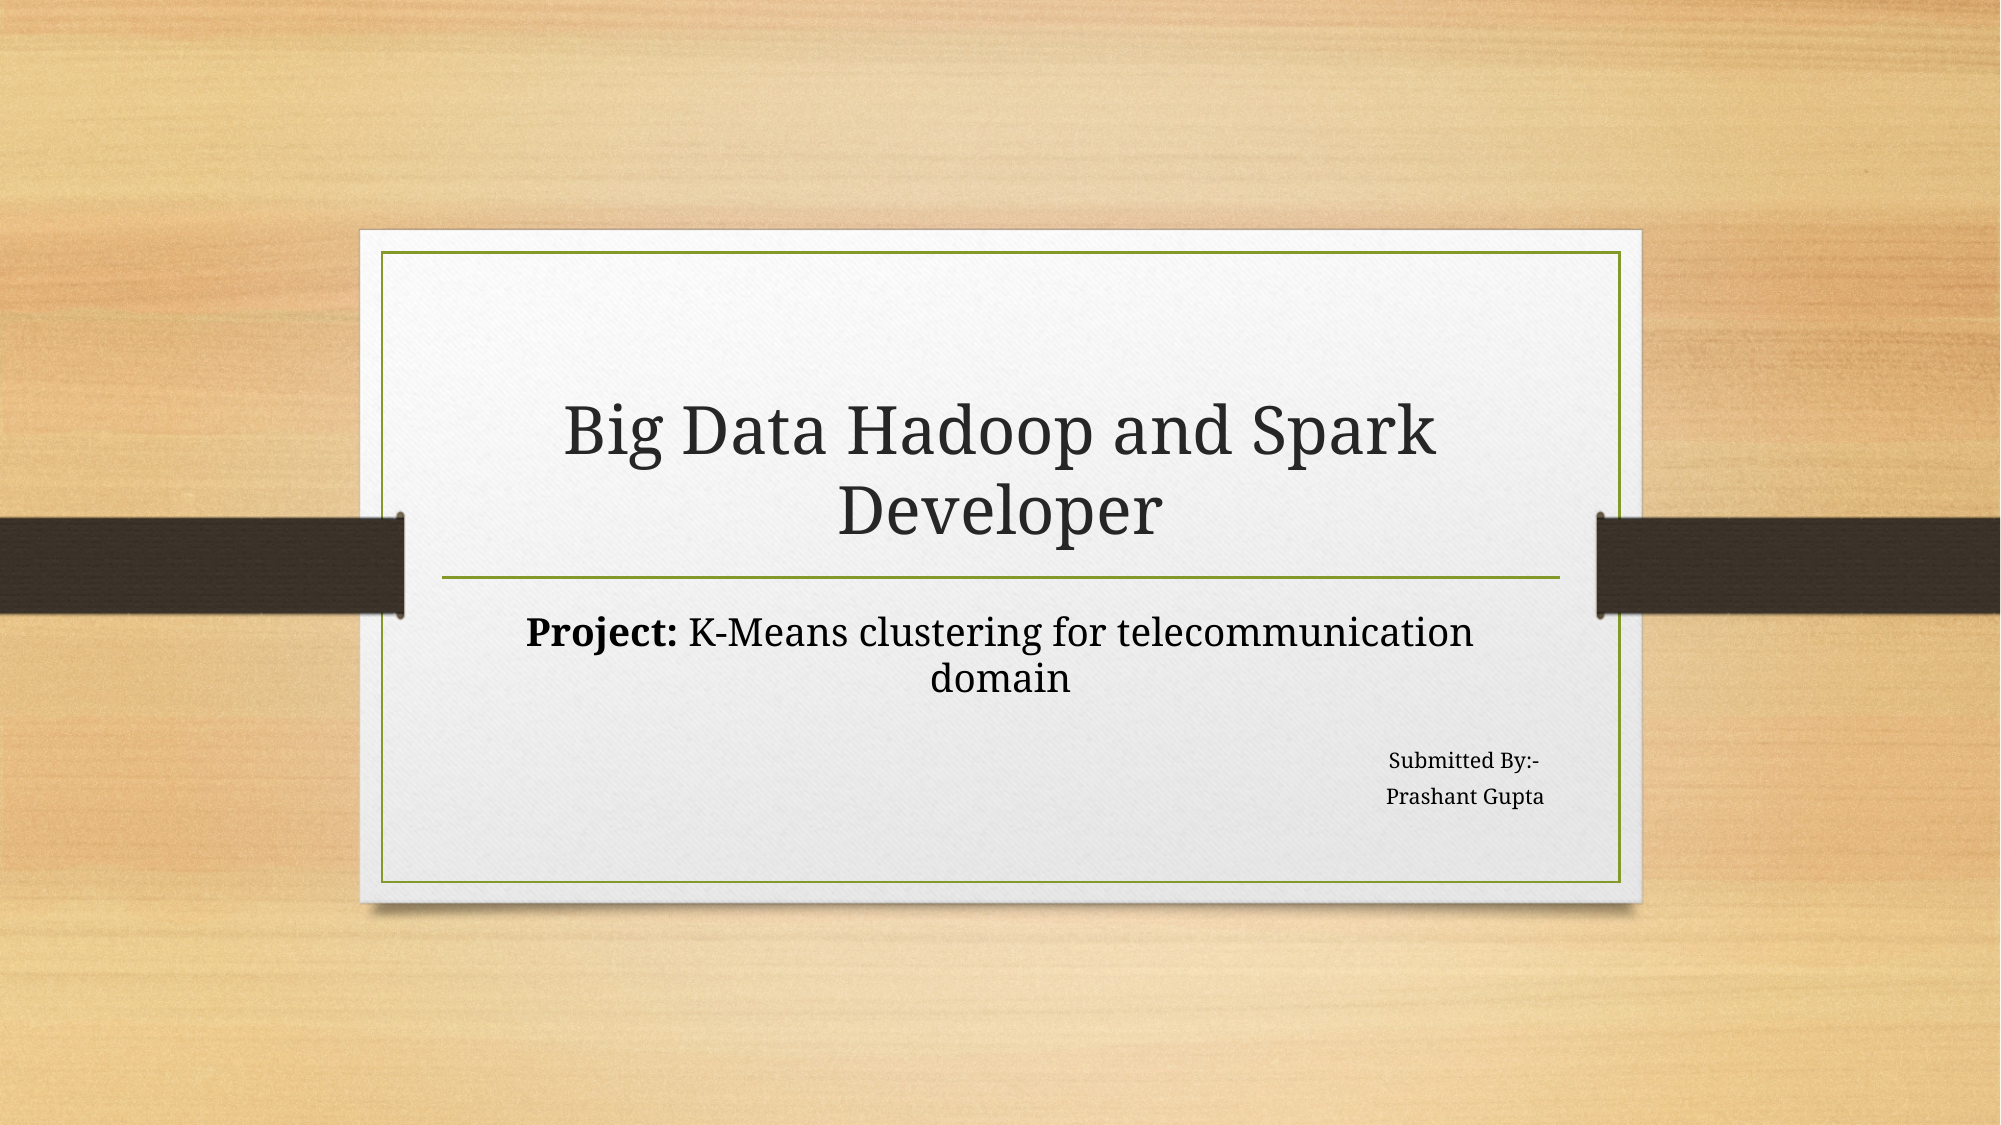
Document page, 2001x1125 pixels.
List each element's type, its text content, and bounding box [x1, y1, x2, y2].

picture [0, 0, 2001, 1125]
title Big Data Hadoop and Spark Developer [441, 306, 1560, 556]
subtitle Project: K-Means clustering for telecommunication domain Submitted By:- Prashant Gupta [441, 600, 1560, 817]
